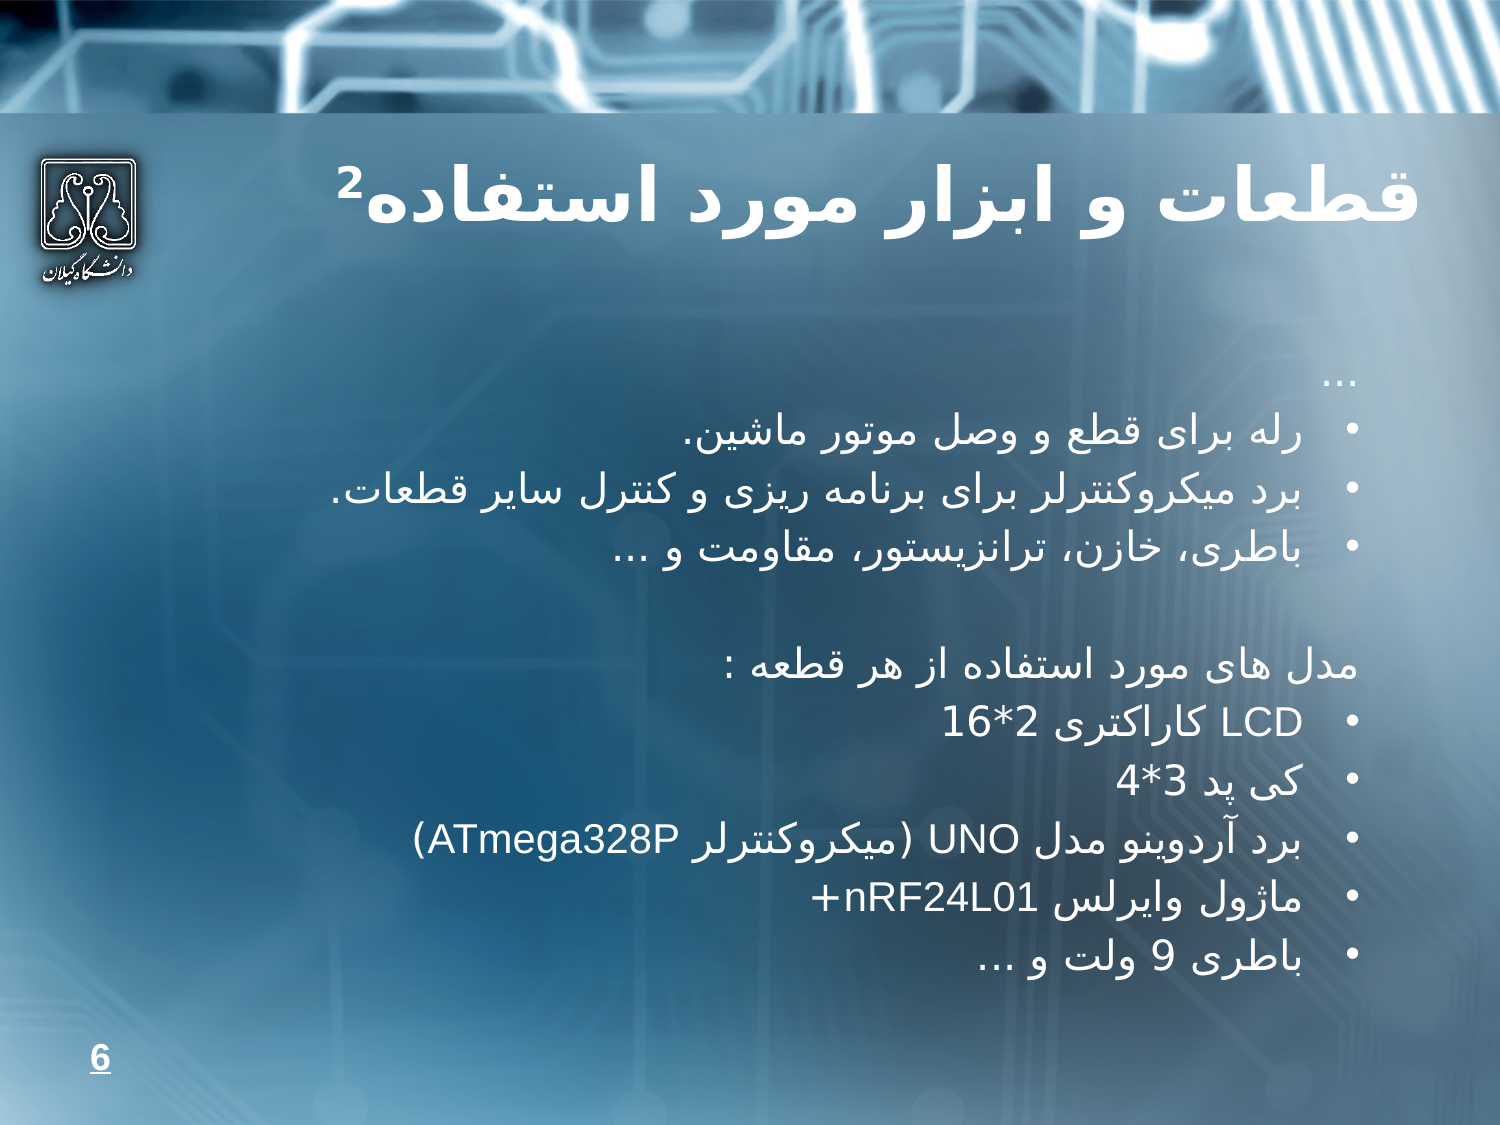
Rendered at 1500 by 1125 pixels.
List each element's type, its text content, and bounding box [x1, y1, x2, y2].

title قطعات و ابزار مورد استفاده2 [14, 132, 1439, 250]
slide_number 6 [75, 1025, 175, 1085]
picture [0, 0, 1500, 1125]
list ... رله برای قطع و وصل موتور ماشین. برد میکروکنترلر برای برنامه ریزی و کنترل سایر قطعات. باطری، خازن، ترانزیستور، مقاومت و ... مدل های مورد استفاده از هر قطعه : LCD کاراکتری 2*16 کی پد 3*4 برد آردوینو مدل UNO (میکروکنترلر ATmega328P) ماژول وایرلس nRF24L01+ باطری 9 ولت و ... [174, 337, 1375, 1025]
